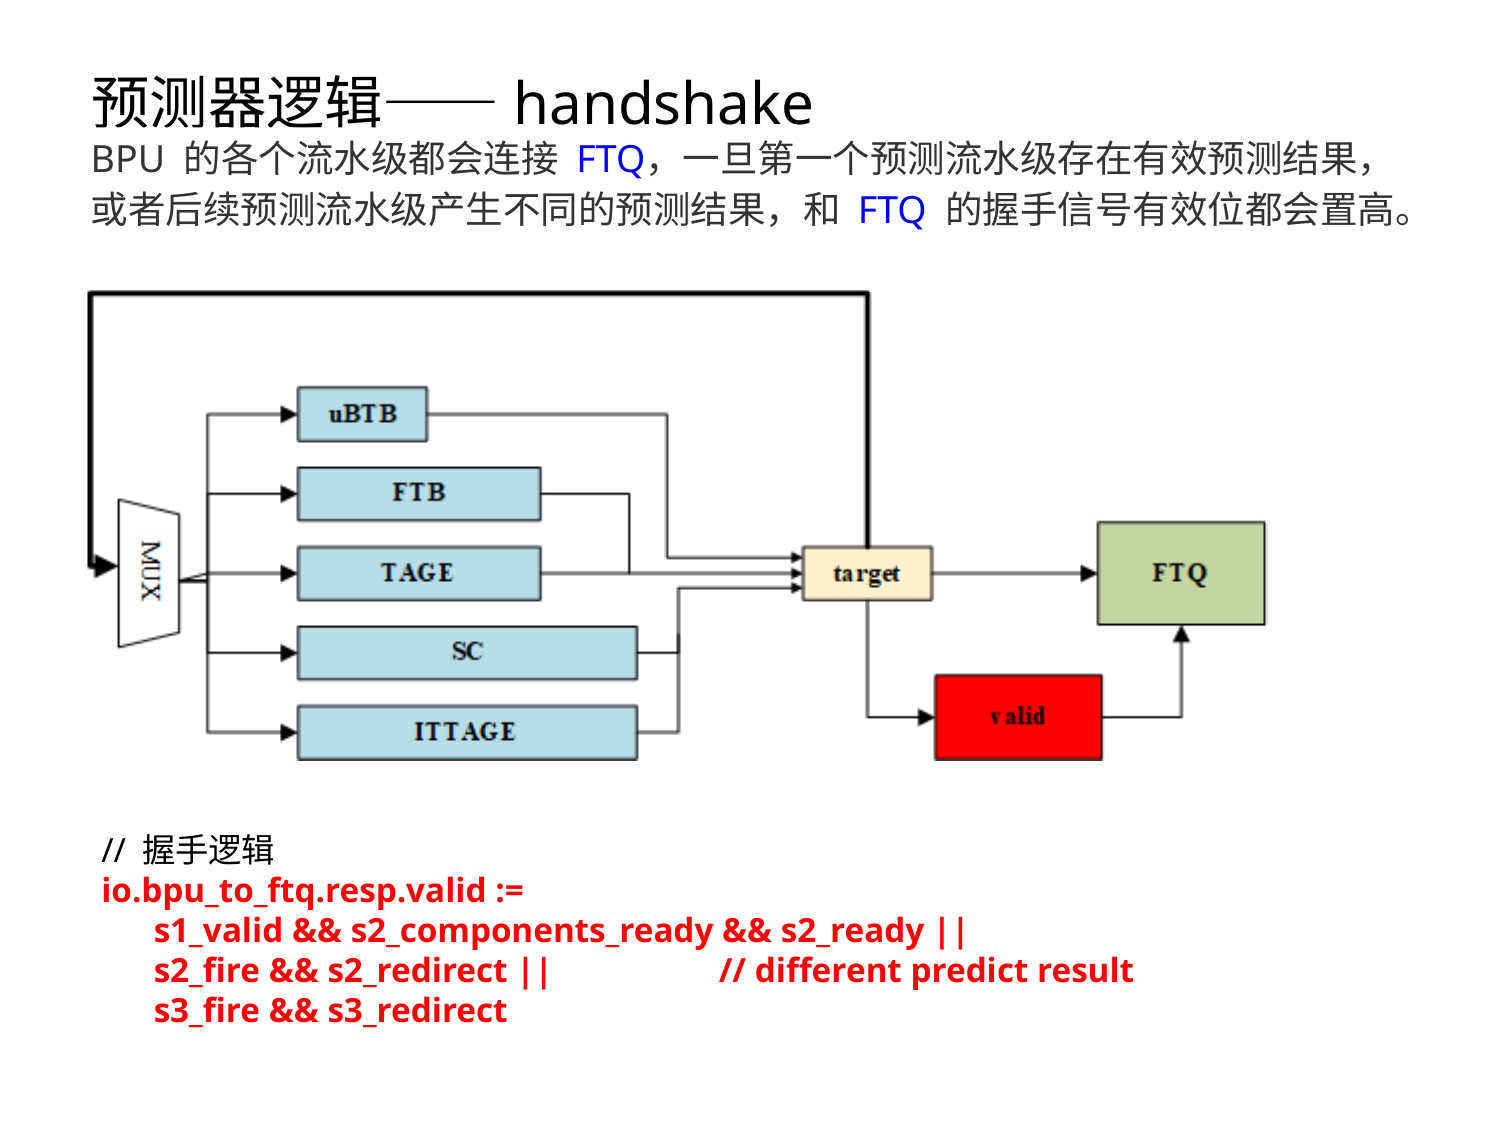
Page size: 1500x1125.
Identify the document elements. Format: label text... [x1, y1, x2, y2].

picture [86, 290, 1268, 761]
text_box // 握手逻辑 io.bpu_to_ftq.resp.valid := s1_valid && s2_components_ready && s2_ready || s2_fire && s2_redirect || // different predict result s3_fire && s3_redirect [86, 822, 1212, 1037]
text_box BPU 的各个流水级都会连接 FTQ，一旦第一个预测流水级存在有效预测结果，或者后续预测流水级产生不同的预测结果，和 FTQ 的握手信号有效位都会置高。 [75, 127, 1446, 267]
text_box 预测器逻辑——handshake [76, 58, 830, 127]
